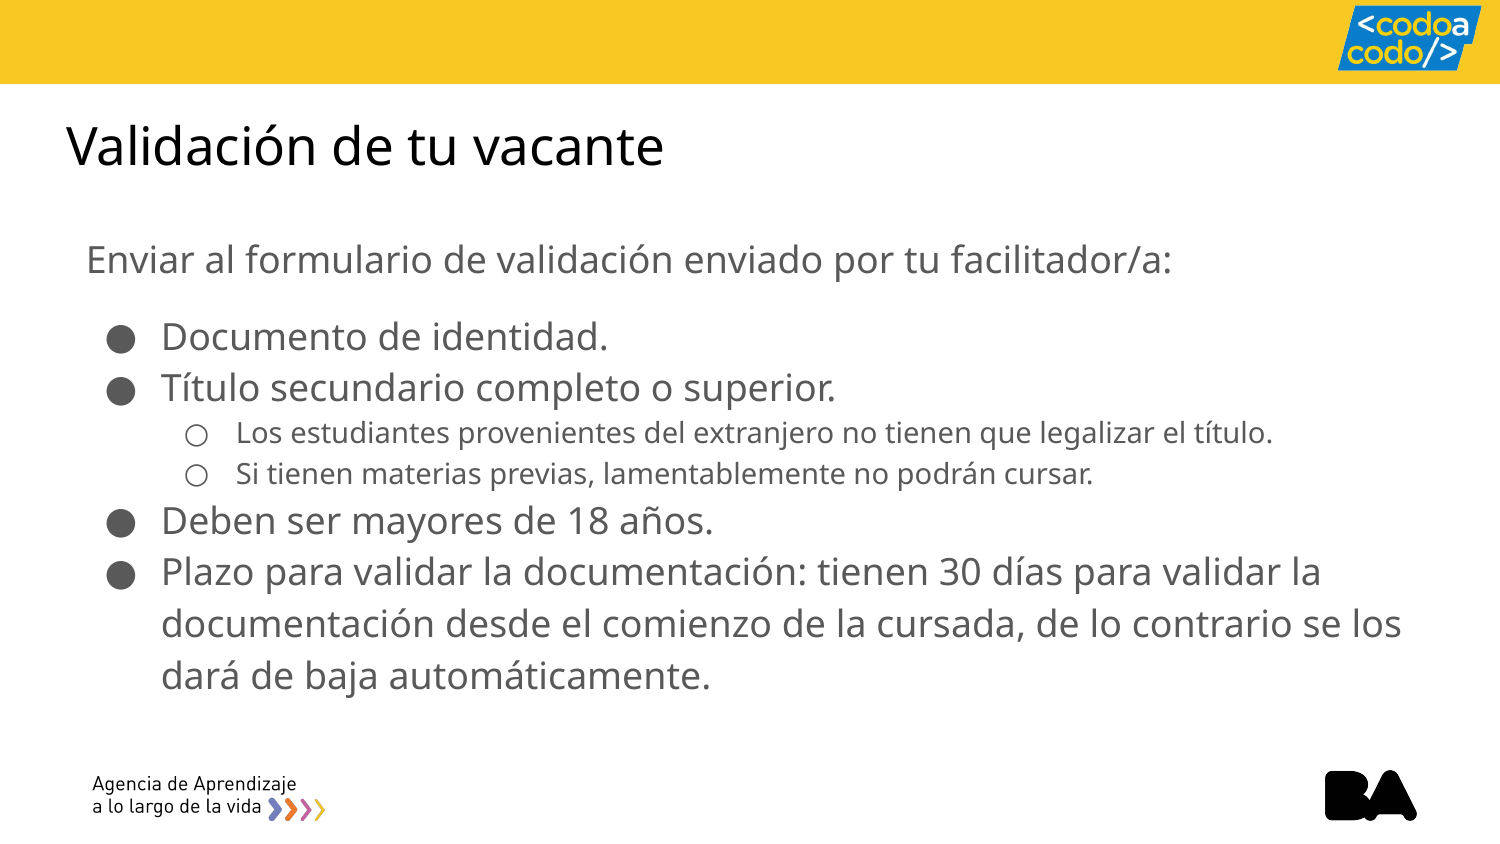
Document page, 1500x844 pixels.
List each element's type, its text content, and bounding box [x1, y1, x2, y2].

picture [1337, 5, 1482, 71]
list Enviar al formulario de validación enviado por tu facilitador/a: Documento de identidad. Título secundario completo o superior. Los estudiantes provenientes del extranjero no tienen que legalizar el título. Si tienen materias previas, lamentablemente no podrán cursar. Deben ser mayores de 18 años. Plazo para validar la documentación: tienen 30 días para validar la documentación desde el comienzo de la cursada, de lo contrario se los dará de baja automáticamente. [70, 214, 1430, 759]
picture [70, 759, 344, 835]
picture [1325, 770, 1417, 821]
title Validación de tu vacante [51, 98, 1446, 192]
